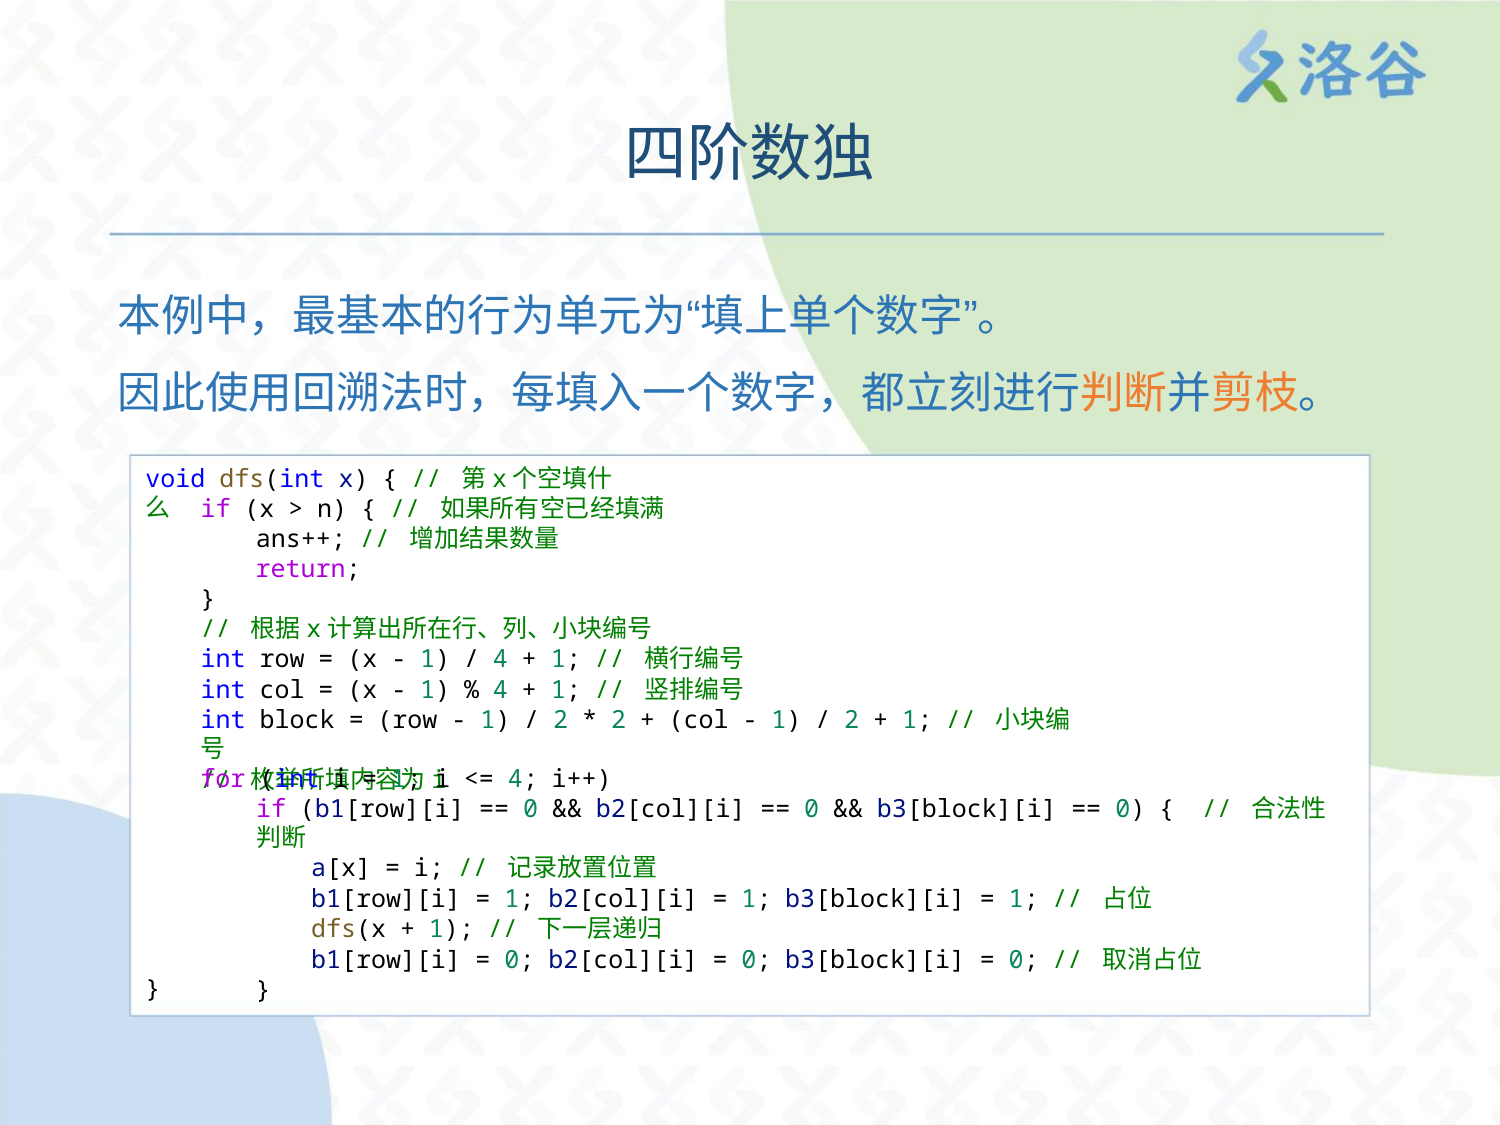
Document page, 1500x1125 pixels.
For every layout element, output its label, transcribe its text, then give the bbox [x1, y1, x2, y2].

text_box // 根据x计算出所在行、列、小块编号 int row = (x - 1) / 4 + 1; // 横行编号 int col = (x - 1) % 4 + 1; // 竖排编号 int block = (row - 1) / 2 * 2 + (col - 1) / 2 + 1; // 小块编号 // 枚举所填内容为i [200, 613, 1071, 793]
text_box void dfs(int x) { // 第x个空填什么 [145, 462, 624, 522]
text_box 四阶数独 [624, 122, 901, 188]
text_box ans++; // 增加结果数量 return; [255, 522, 569, 583]
text_box for (int i = 1; i <= 4; i++) [200, 763, 612, 793]
text_box if (x > n) { // 如果所有空已经填满 [200, 492, 672, 523]
text_box 因此使用回溯法时，每填入一个数字，都立刻进行判断并剪枝。 [117, 372, 1368, 418]
text_box if (b1[row][i] == 0 && b2[col][i] == 0 && b3[block][i] == 0) { // 合法性判断 a[x] = i; // 记录放置位置 b1[row][i] = 1; b2[col][i] = 1; b3[block][i] = 1; // 占位 dfs(x + 1); // 下一层递归 b1[row][i] = 0; b2[col][i] = 0; b3[block][i] = 0; // 取消占位 } [255, 793, 1331, 1004]
text_box } [145, 973, 185, 1003]
text_box } [200, 583, 240, 613]
text_box [0, 0, 1500, 1125]
text_box 本例中，最基本的行为单元为“填上单个数字”。 [117, 294, 1049, 341]
